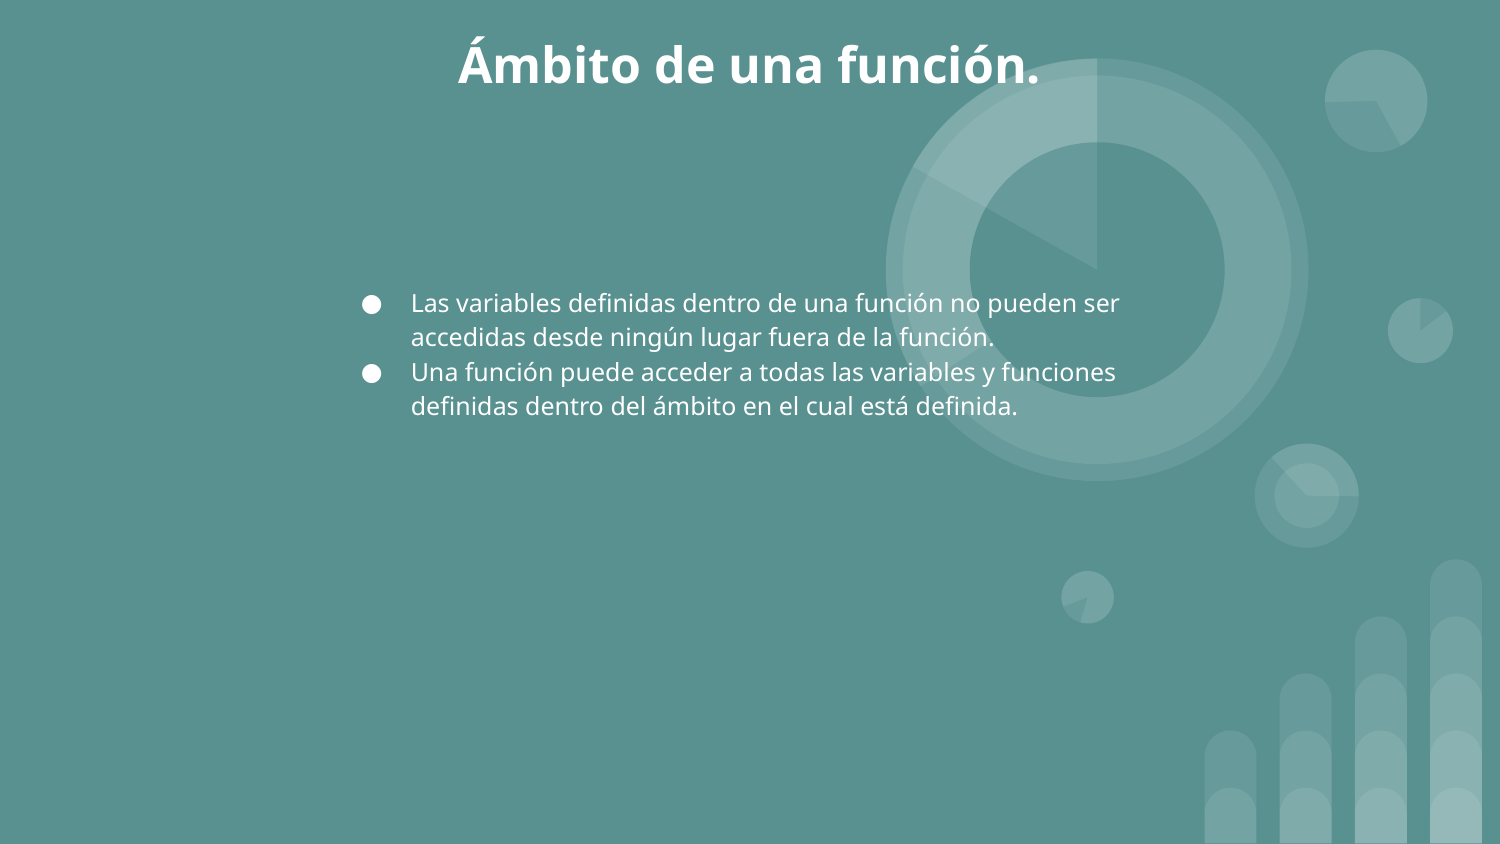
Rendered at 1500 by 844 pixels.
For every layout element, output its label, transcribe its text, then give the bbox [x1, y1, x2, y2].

title Ámbito de una función. [110, 32, 1390, 96]
text_box Las variables definidas dentro de una función no pueden ser accedidas desde ningún lugar fuera de la función. Una función puede acceder a todas las variables y funciones definidas dentro del ámbito en el cual está definida. [321, 105, 1211, 598]
